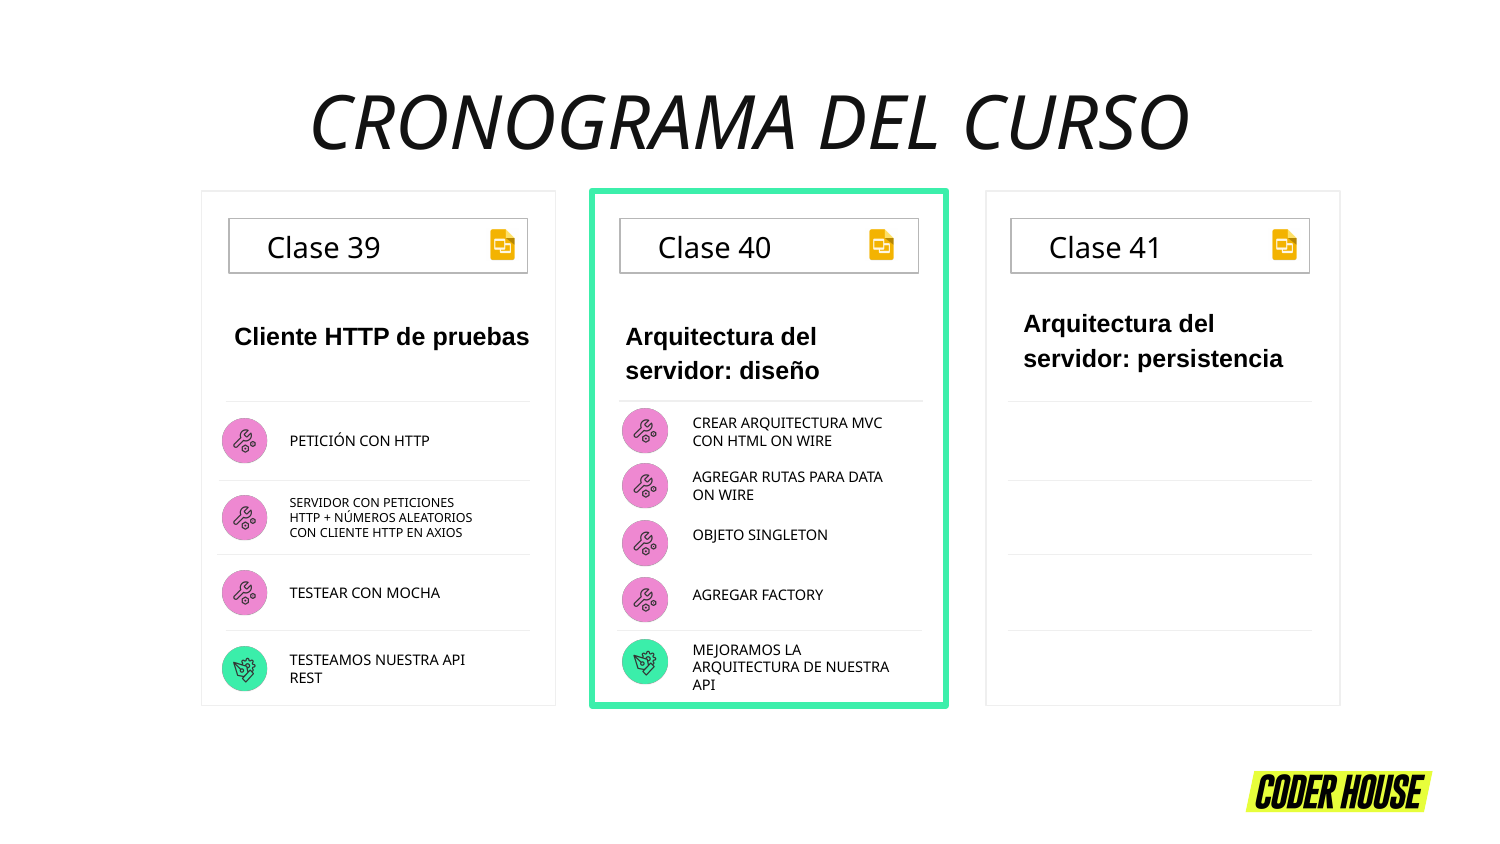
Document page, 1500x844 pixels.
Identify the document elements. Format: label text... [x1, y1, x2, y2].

text_box OBJETO SINGLETON [677, 511, 906, 558]
picture [619, 405, 671, 456]
text_box CRONOGRAMA DEL CURSO [229, 37, 1271, 201]
picture [219, 415, 271, 467]
picture [619, 636, 671, 688]
text_box AGREGAR RUTAS PARA DATA ON WIRE [677, 462, 906, 509]
text_box AGREGAR FACTORY [677, 570, 906, 618]
text_box TESTEAMOS NUESTRA API REST [274, 645, 503, 692]
text_box CREAR ARQUITECTURA MVC CON HTML ON WIRE [677, 409, 906, 455]
text_box [455, 218, 528, 273]
text_box [201, 190, 556, 706]
text_box [1010, 218, 1033, 273]
text_box Clase 41 [1033, 214, 1237, 275]
text_box Clase 40 [642, 214, 846, 275]
text_box MEJORAMOS LA ARQUITECTURA DE NUESTRA API [677, 643, 906, 691]
picture [1241, 764, 1437, 819]
text_box [846, 218, 919, 273]
text_box [228, 218, 251, 273]
text_box [619, 218, 642, 273]
text_box Cliente HTTP de pruebas [219, 300, 558, 371]
text_box [1237, 218, 1310, 273]
picture [219, 567, 271, 618]
picture [219, 491, 271, 543]
picture [619, 459, 671, 511]
picture [865, 227, 898, 261]
text_box TESTEAR CON MOCHA [274, 569, 503, 616]
text_box SERVIDOR CON PETICIONES HTTP + NÚMEROS ALEATORIOS CON CLIENTE HTTP EN AXIOS [274, 494, 503, 541]
text_box PETICIÓN CON HTTP [274, 417, 503, 464]
text_box Arquitectura del servidor: persistencia [1008, 288, 1331, 358]
text_box Arquitectura del servidor: diseño [610, 300, 941, 371]
text_box [985, 190, 1340, 706]
picture [486, 227, 520, 261]
picture [619, 573, 671, 625]
picture [219, 643, 271, 694]
picture [1268, 227, 1301, 261]
text_box Clase 39 [251, 214, 455, 275]
text_box [592, 201, 947, 706]
picture [619, 517, 671, 569]
